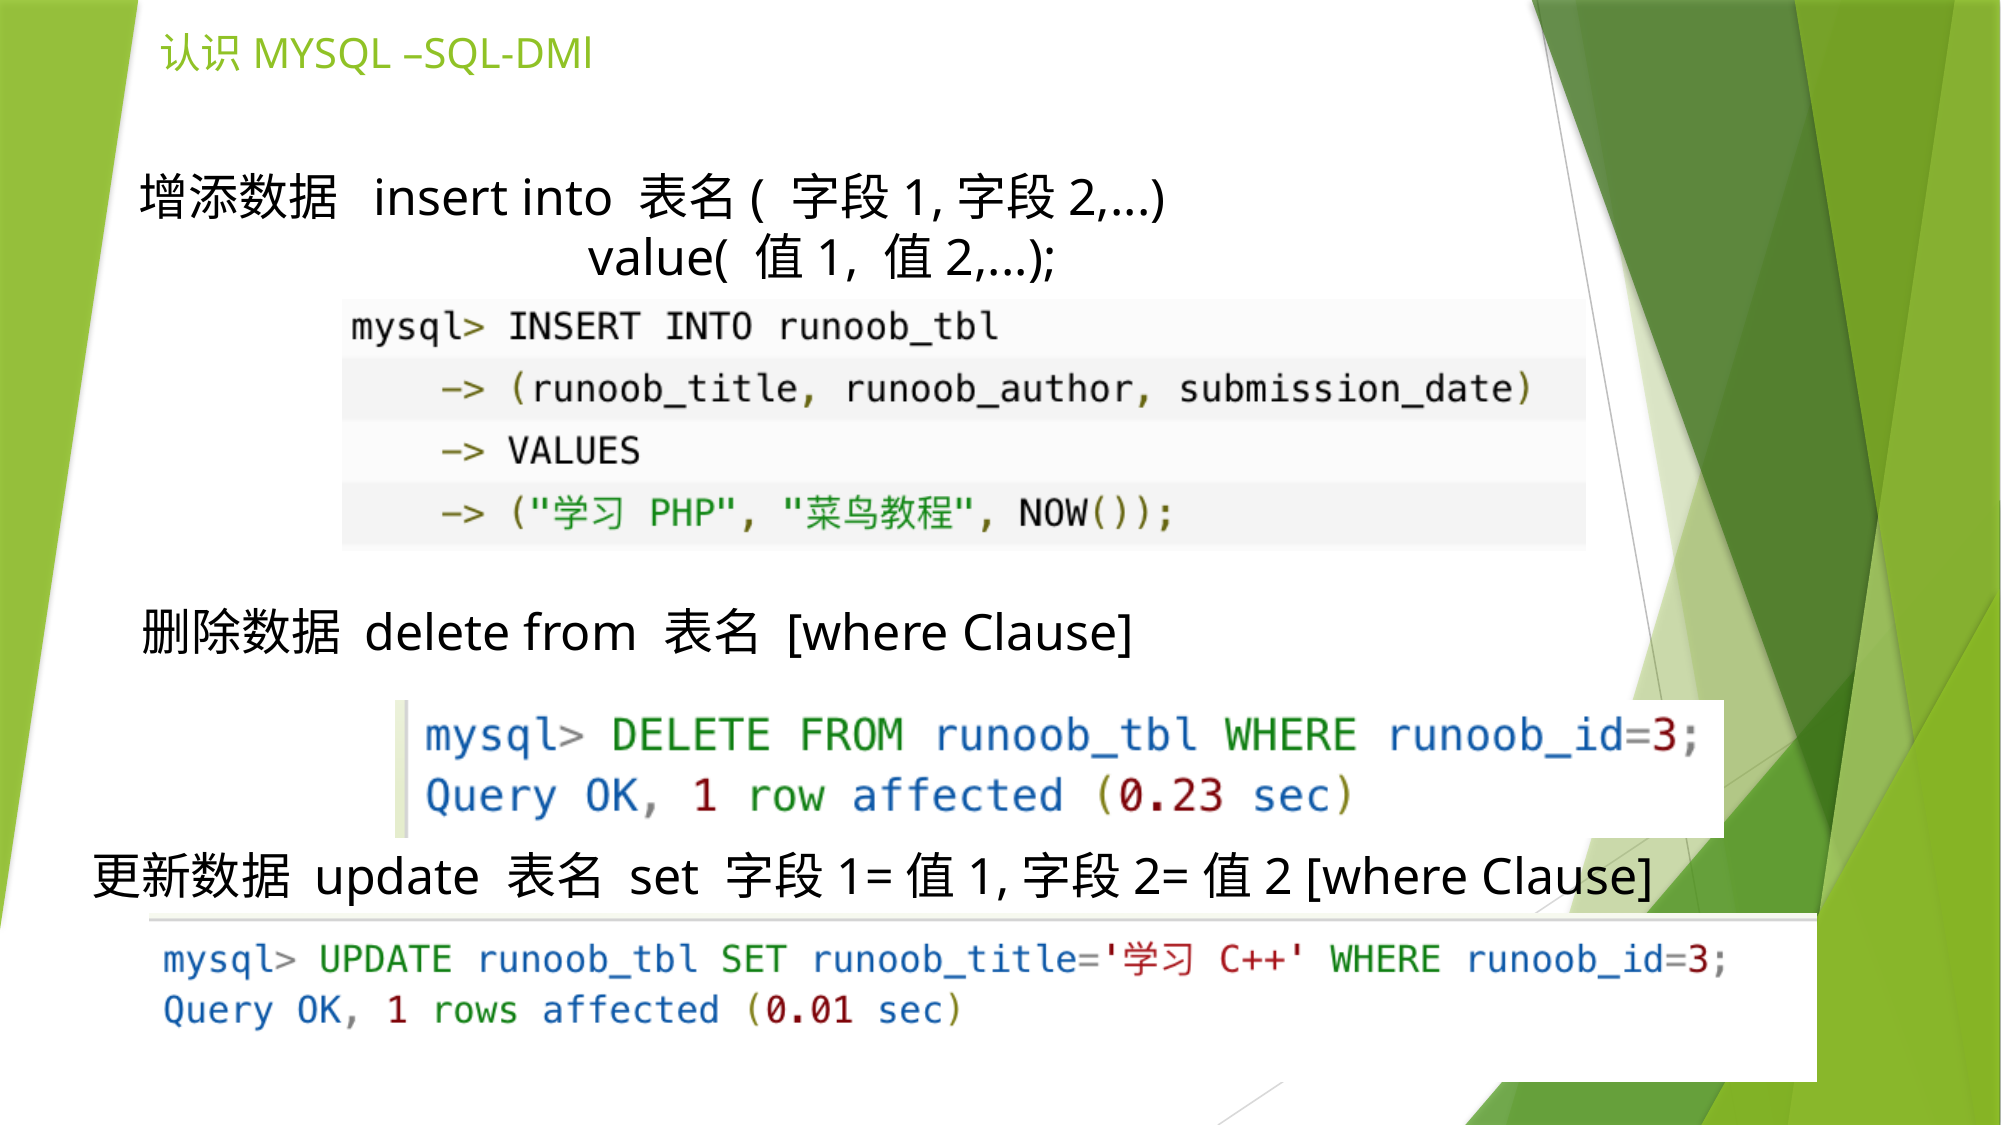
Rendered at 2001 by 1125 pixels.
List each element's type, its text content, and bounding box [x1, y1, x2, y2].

picture [149, 912, 1817, 1083]
title 认识MYSQL –SQL-DMl [144, 31, 1247, 84]
text_box 更新数据 update 表名 set 字段1=值1,字段2=值2 [where Clause] [76, 837, 1669, 913]
picture [341, 299, 1586, 551]
text_box 删除数据 delete from 表名 [where Clause] [126, 593, 1150, 669]
picture [394, 699, 1724, 839]
text_box 增添数据 insert into 表名( 字段1,字段2,...) value( 值1, 值2,...); [124, 158, 1194, 293]
